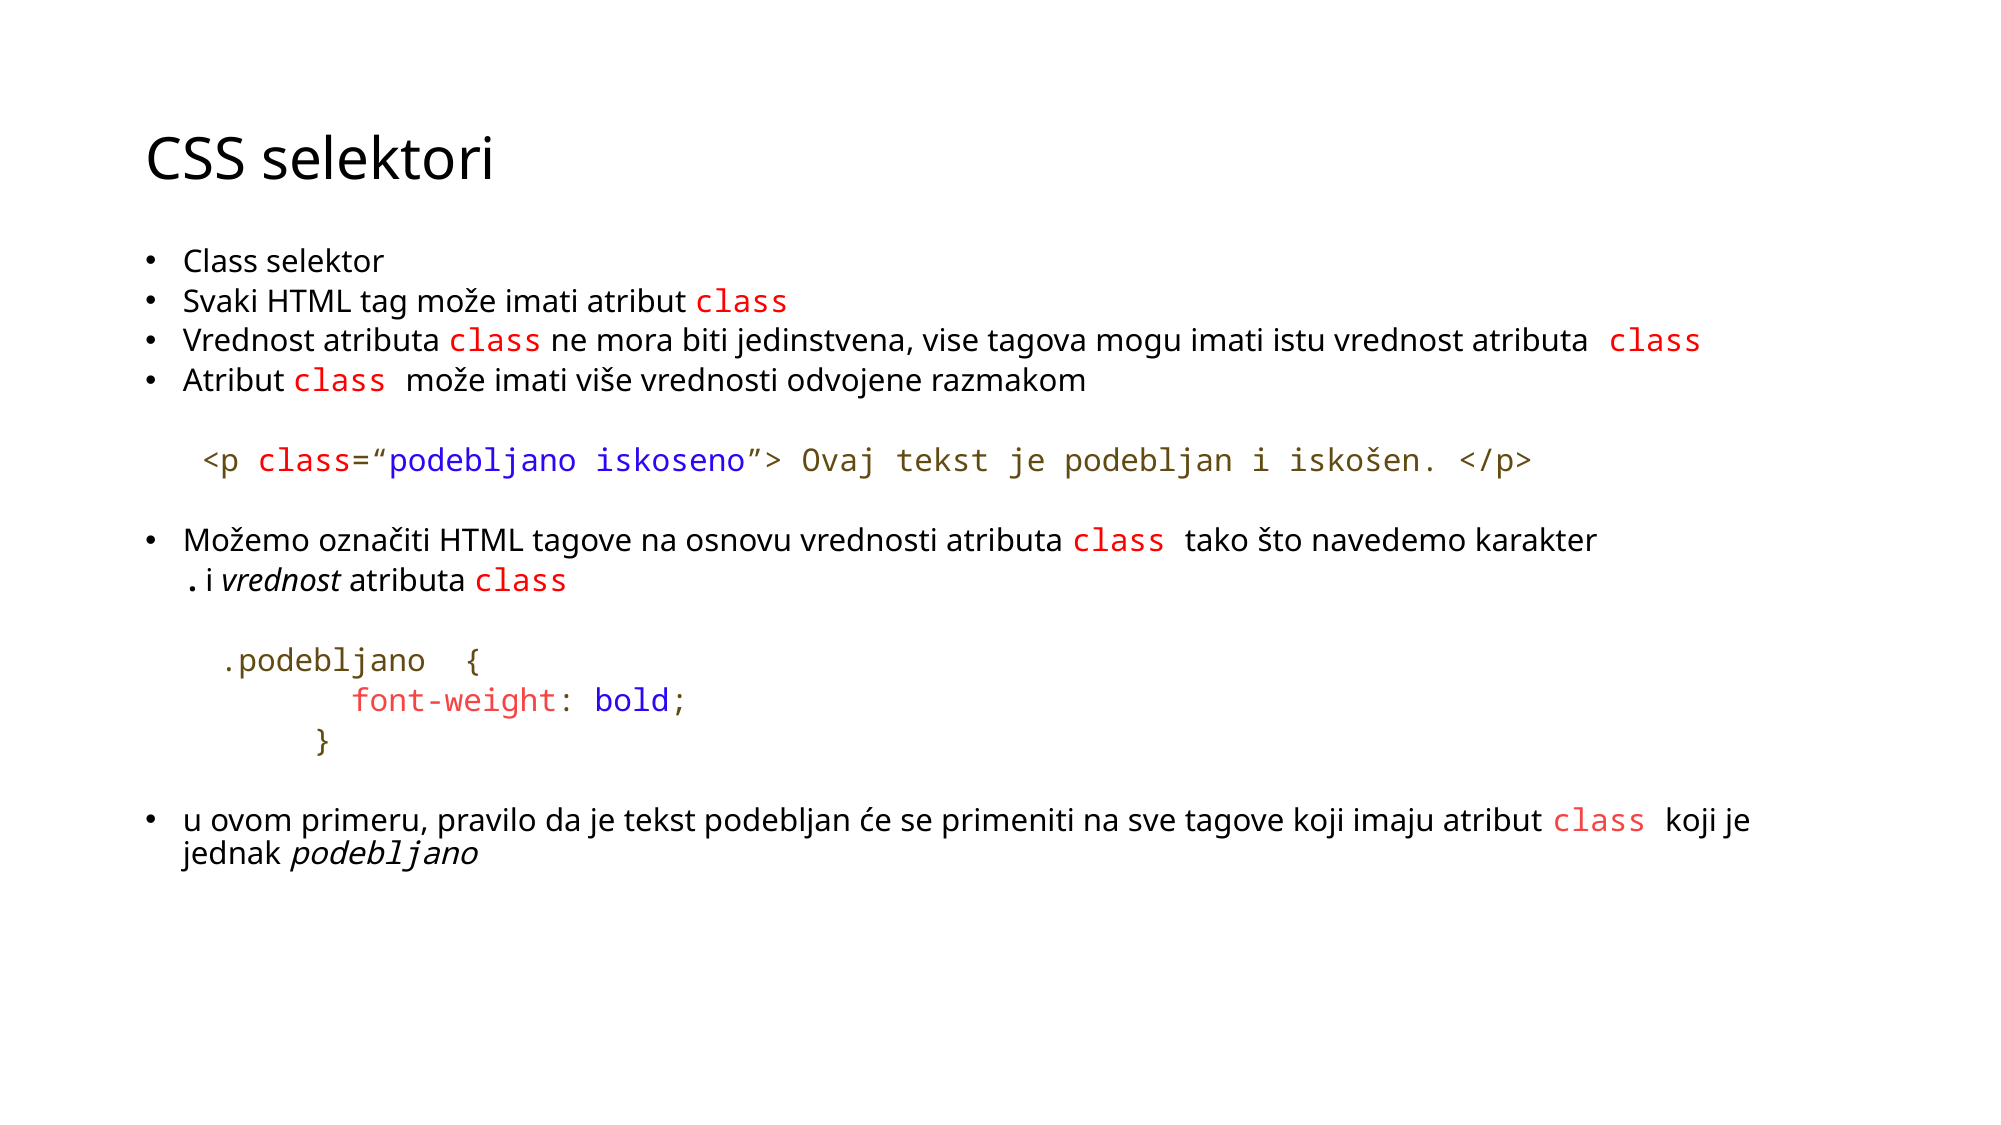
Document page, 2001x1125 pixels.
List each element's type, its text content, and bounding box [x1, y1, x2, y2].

list Class selektor Svaki HTML tag može imati atribut class Vrednost atributa class ne mora biti jedinstvena, vise tagova mogu imati istu vrednost atributa class Atribut class može imati više vrednosti odvojene razmakom <p class=“podebljano iskoseno”> Ovaj tekst je podebljan i iskošen. </p> Možemo označiti HTML tagove na osnovu vrednosti atributa class tako što navedemo karakter . i vrednost atributa class .podebljano { font-weight: bold; } u ovom primeru, pravilo da je tekst podebljan će se primeniti na sve tagove koji imaju atribut class koji je jednak podebljano [130, 270, 1842, 976]
title CSS selektori [130, 52, 1842, 270]
